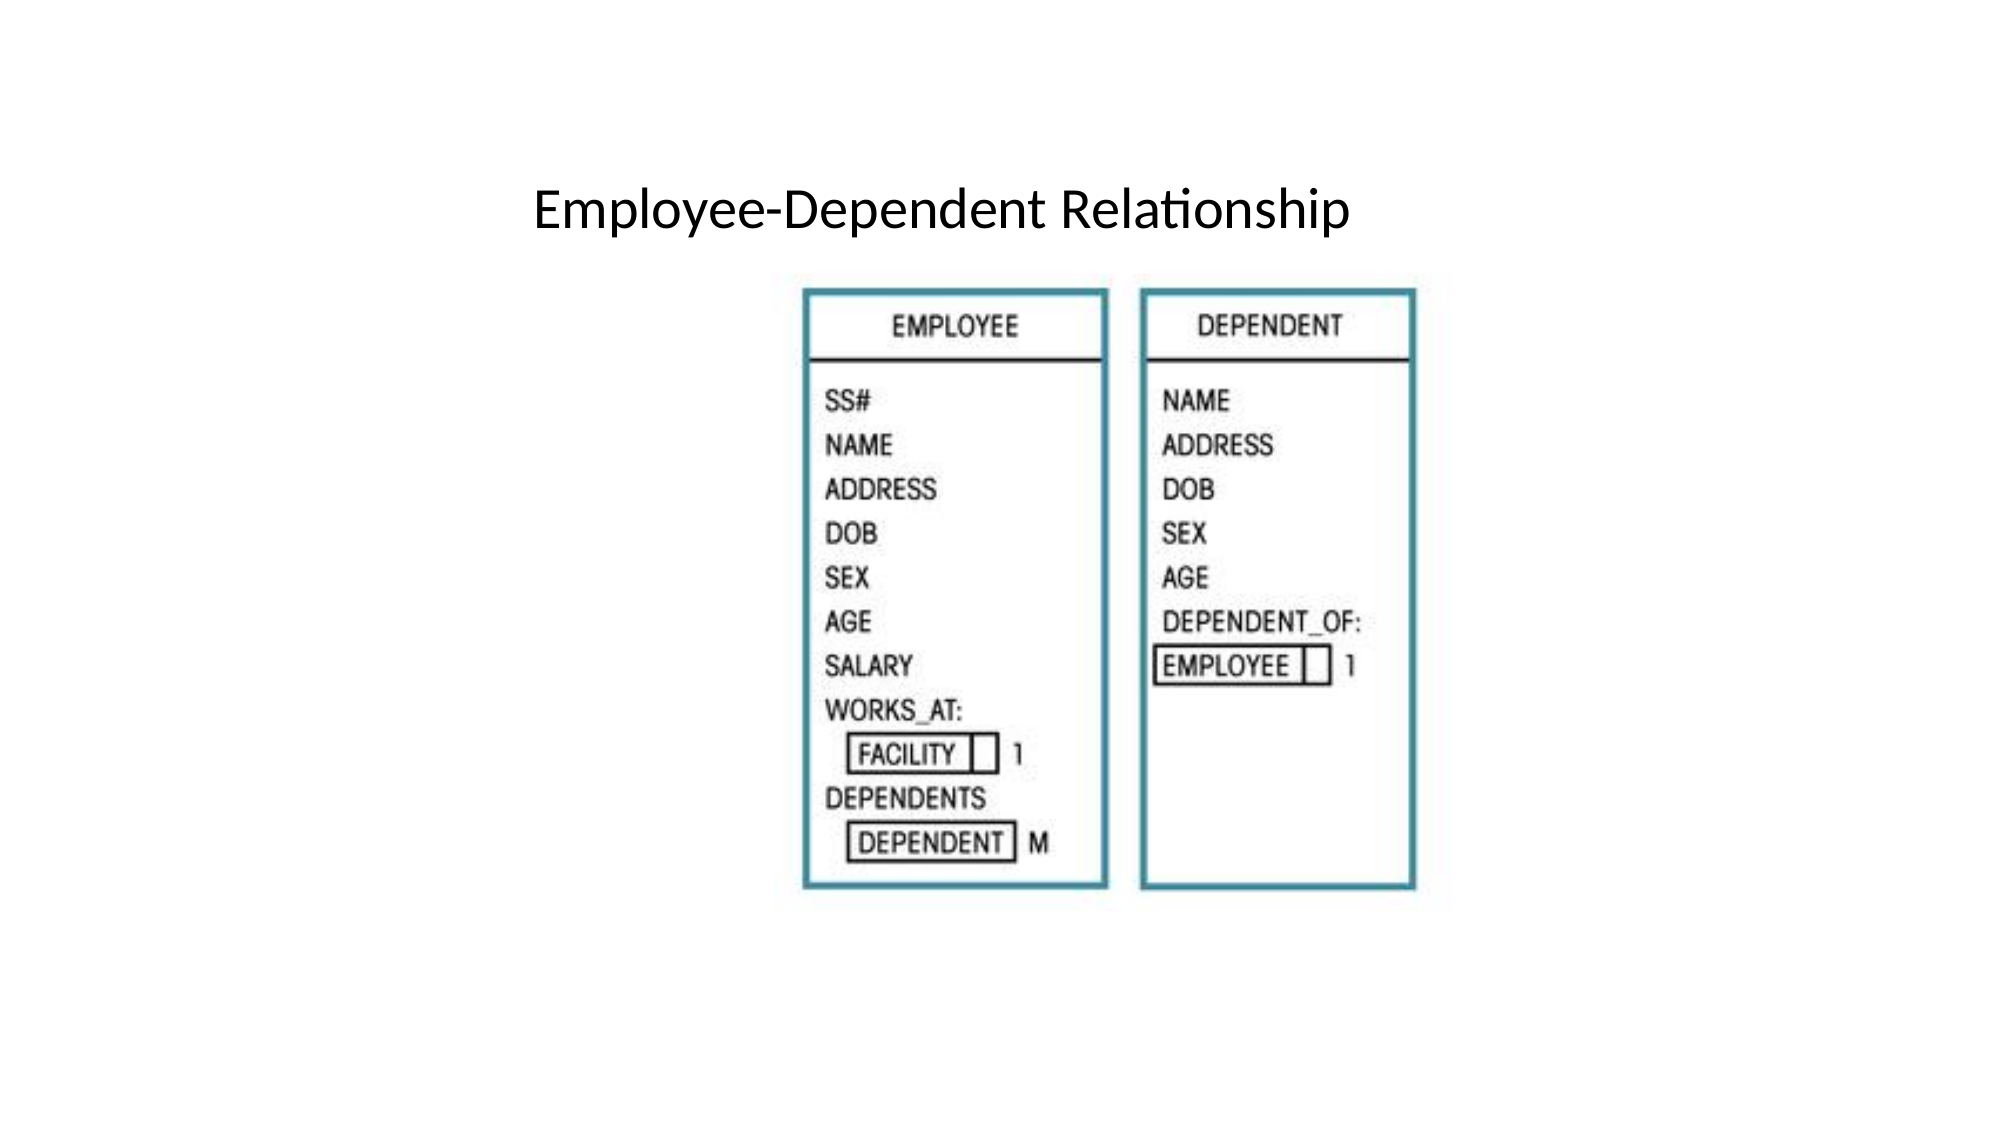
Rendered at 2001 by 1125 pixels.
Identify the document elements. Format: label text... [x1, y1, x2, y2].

picture [662, 237, 1555, 912]
text_box Employee-Dependent Relationship [518, 162, 1378, 248]
